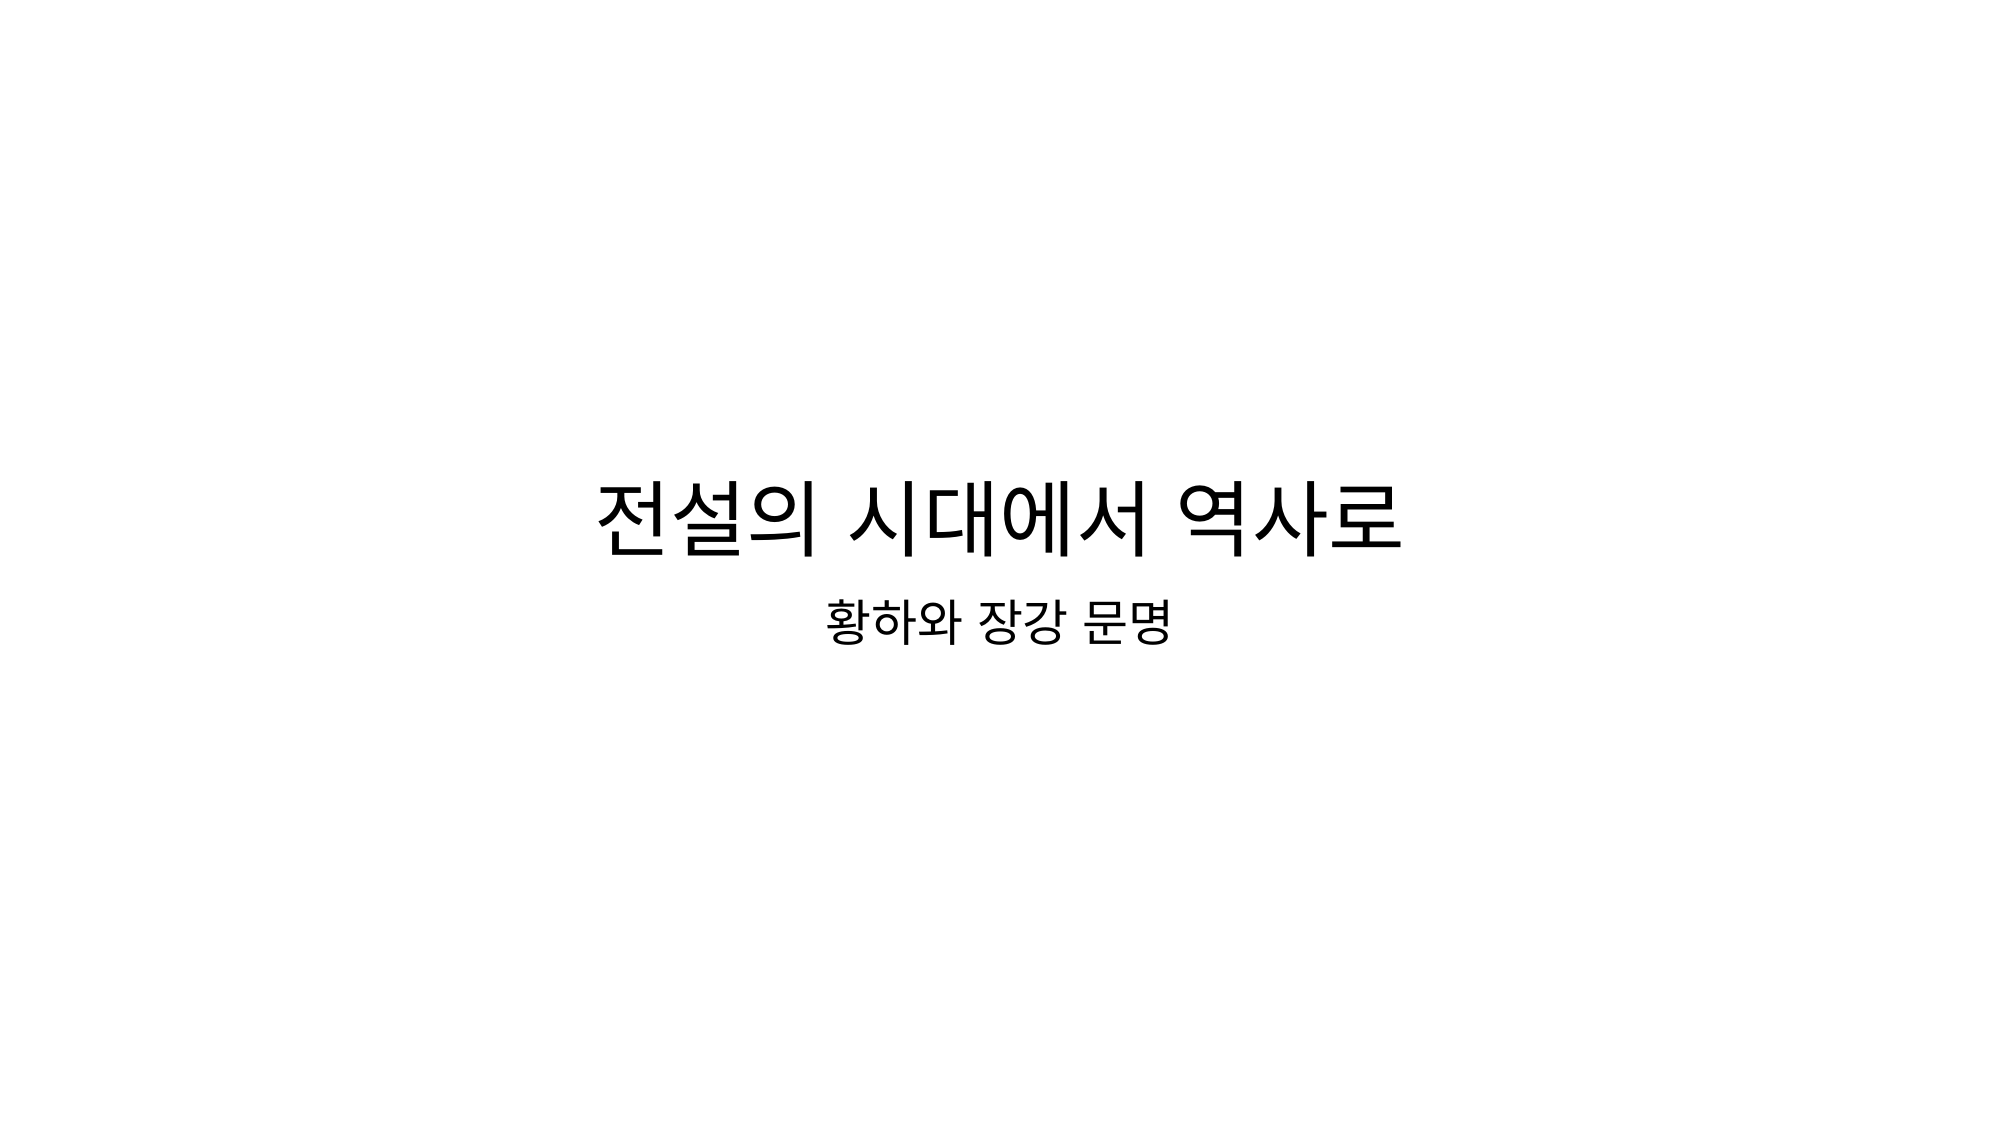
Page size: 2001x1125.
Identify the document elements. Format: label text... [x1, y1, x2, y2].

subtitle 황하와 장강 문명 [249, 590, 1750, 863]
title 전설의 시대에서 역사로 [249, 184, 1750, 576]
